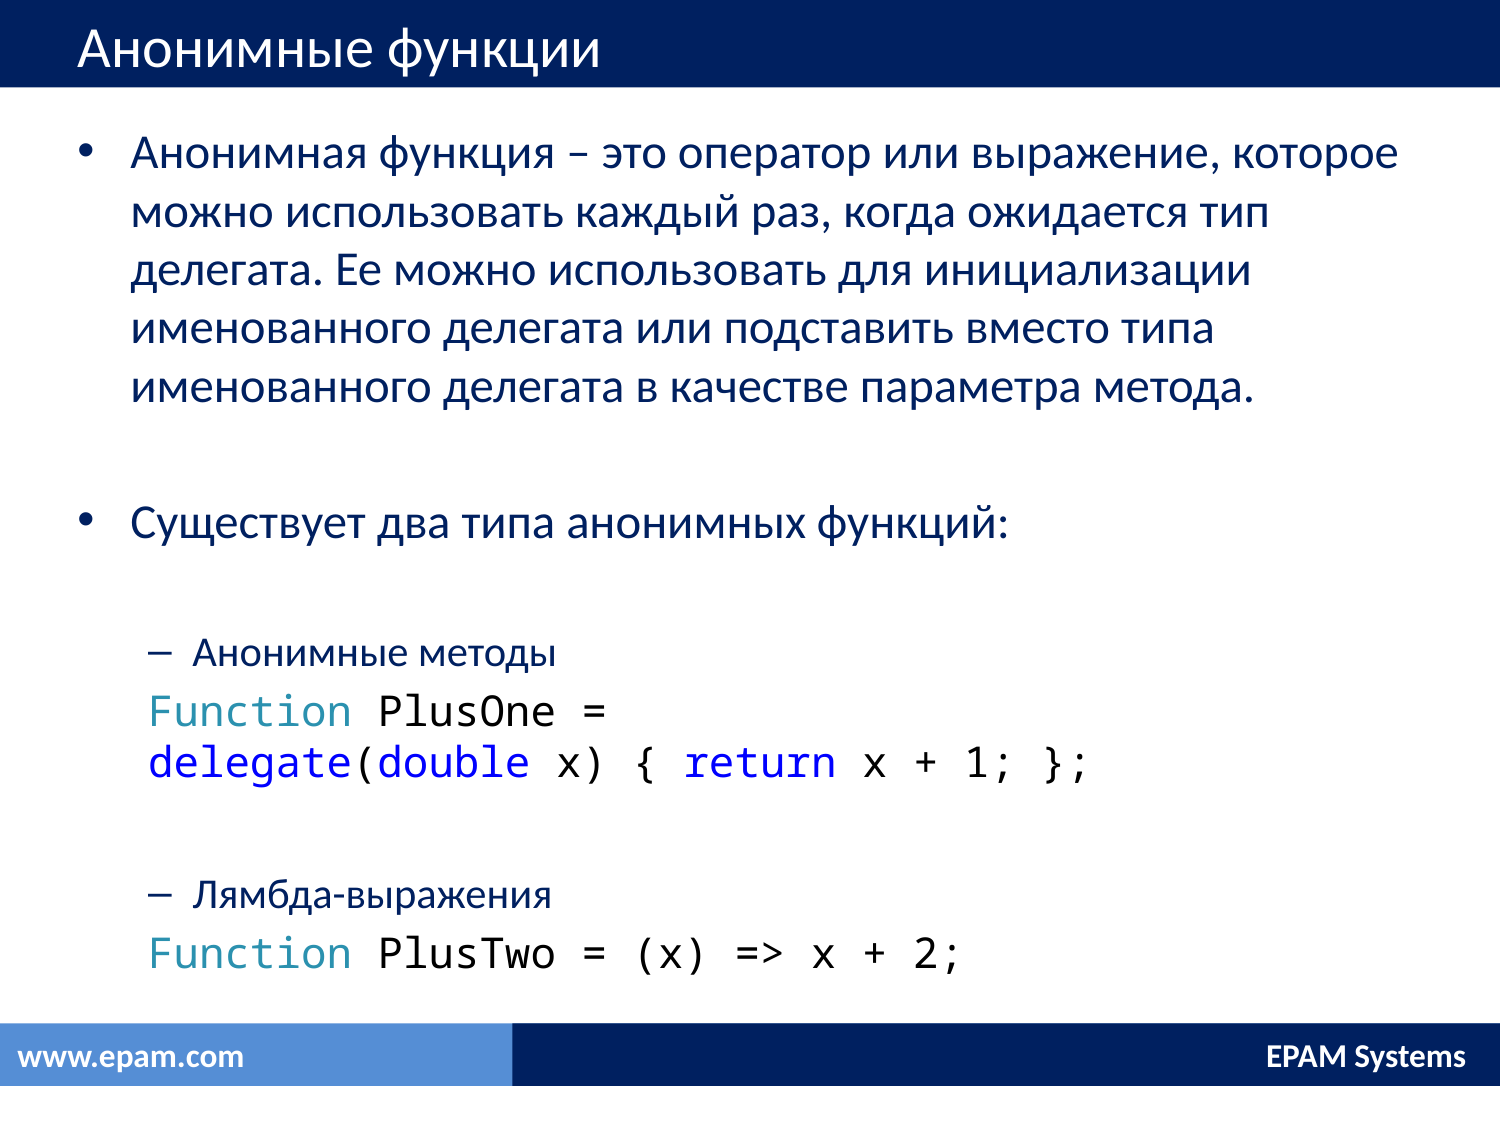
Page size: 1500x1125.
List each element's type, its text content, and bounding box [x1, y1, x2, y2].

list Анонимная функция – это оператор или выражение, которое можно использовать каждый раз, когда ожидается тип делегата. Ее можно использовать для инициализации именованного делегата или подставить вместо типа именованного делегата в качестве параметра метода. Существует два типа анонимных функций: Анонимные методы Function PlusOne = delegate(double x) { return x + 1; }; Лямбда-выражения Function PlusTwo = (x) => x + 2; [62, 112, 1438, 1000]
title Анонимные функции [62, 0, 1438, 88]
